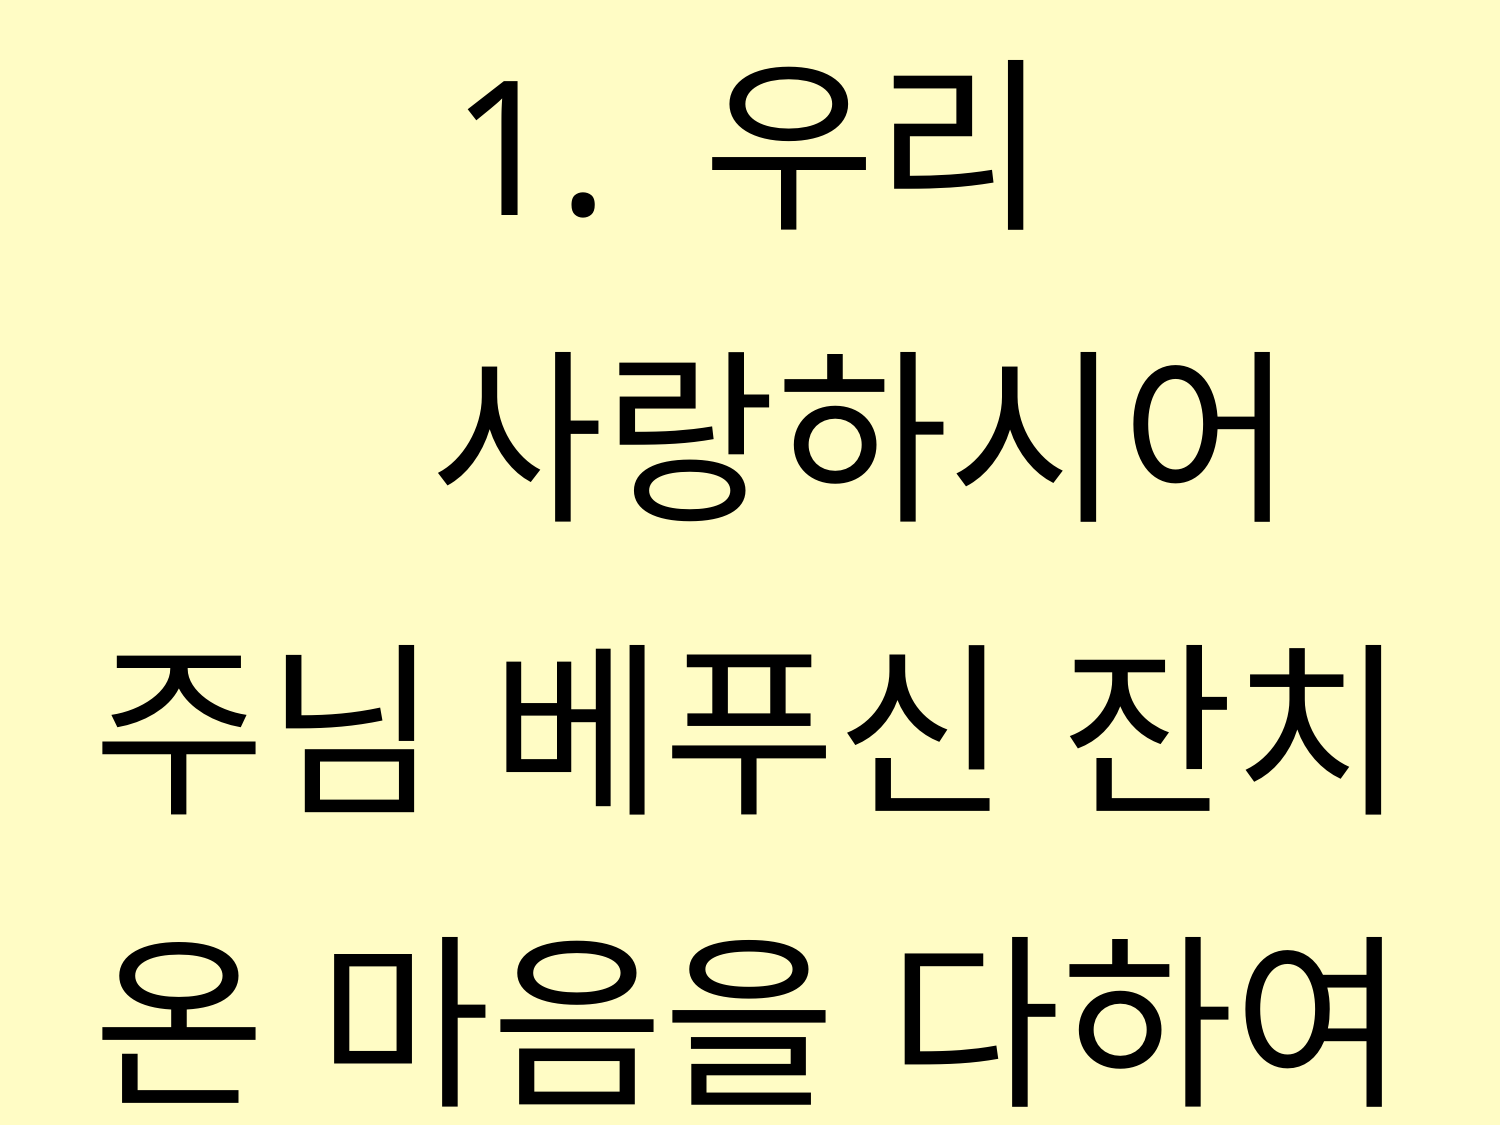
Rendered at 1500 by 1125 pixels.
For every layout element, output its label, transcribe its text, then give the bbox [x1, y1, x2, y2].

text_box 1. 우리 사랑하시어 주님 베푸신 잔치 온 마음을 다하여 찬미노래 드리자 [0, 0, 1500, 1125]
